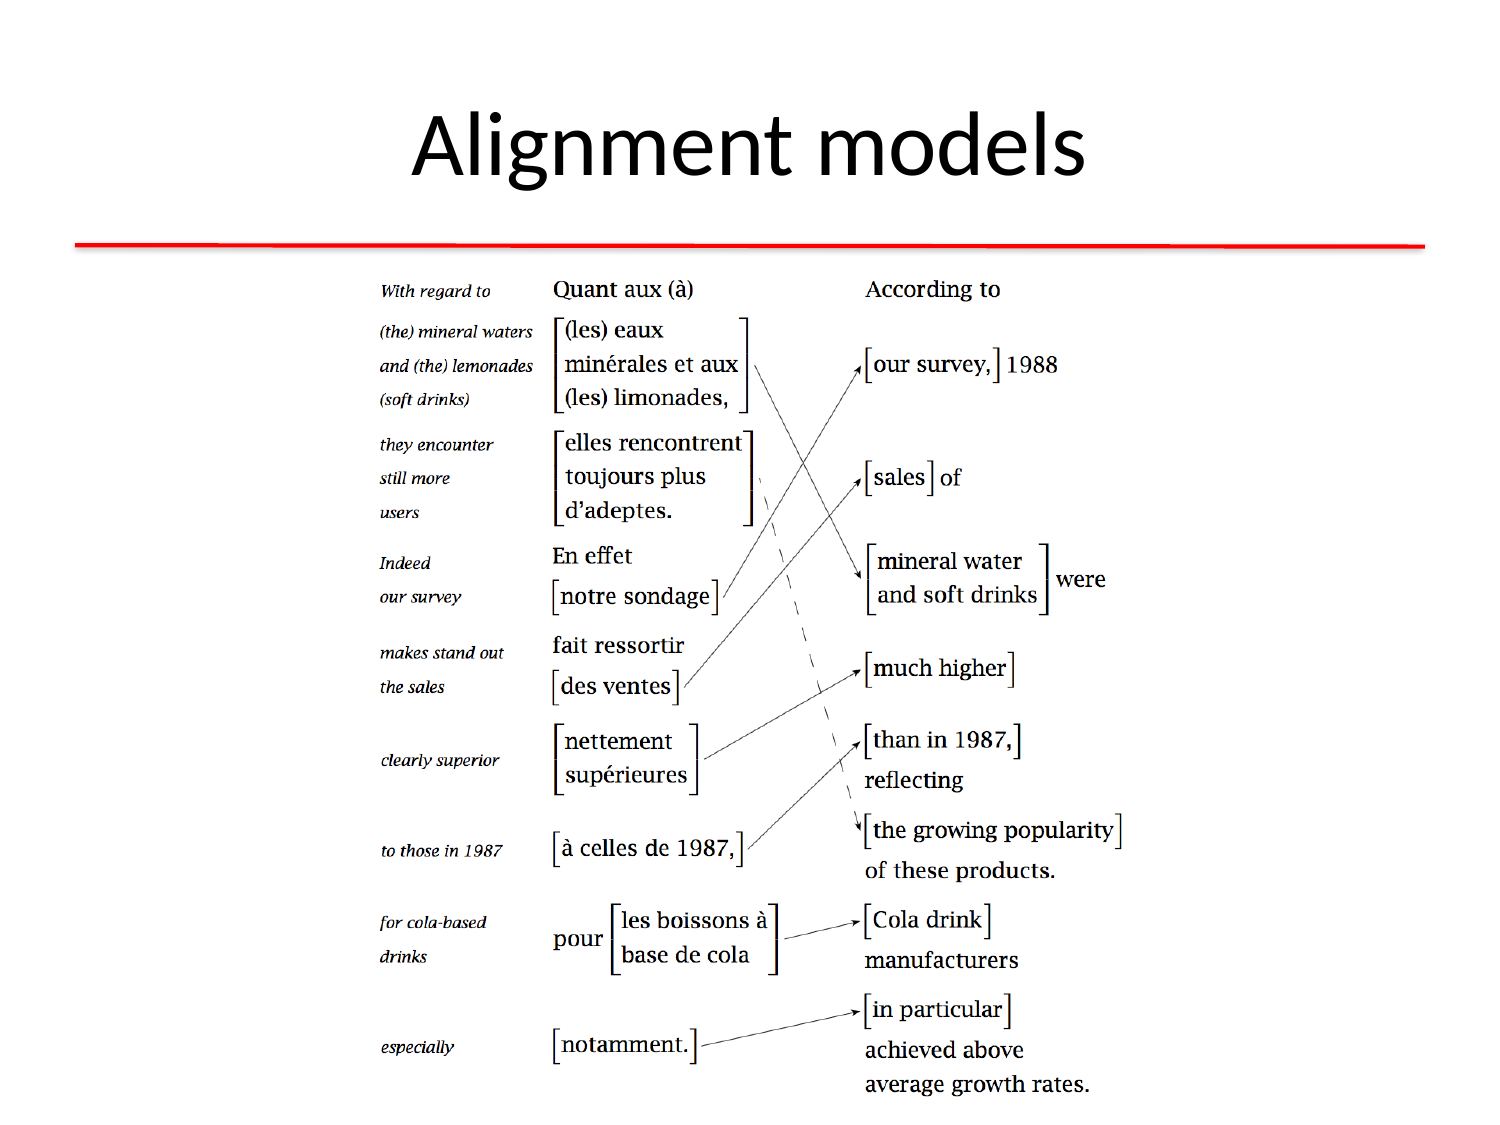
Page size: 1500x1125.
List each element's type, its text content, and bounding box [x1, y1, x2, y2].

title Alignment models [75, 45, 1425, 233]
picture [372, 273, 1128, 1104]
